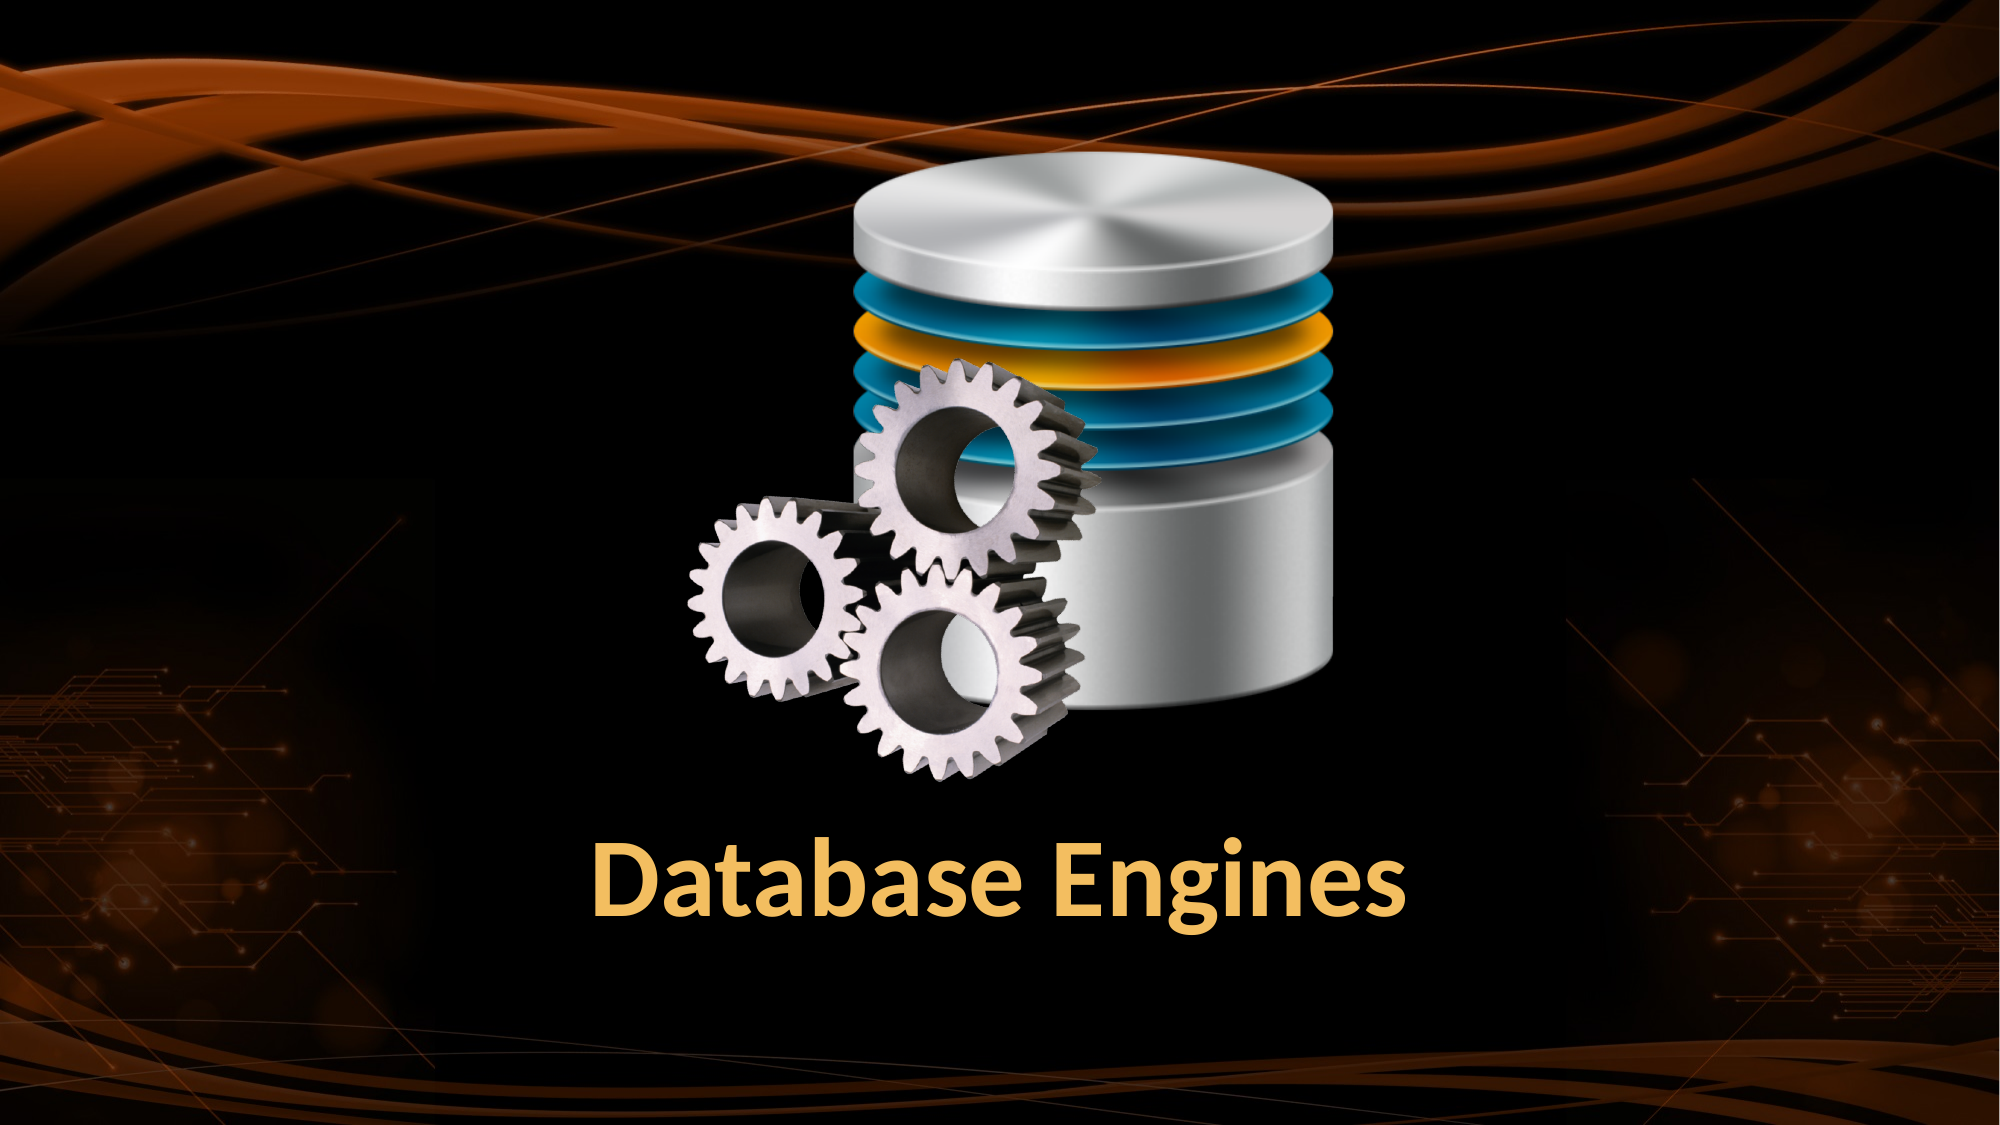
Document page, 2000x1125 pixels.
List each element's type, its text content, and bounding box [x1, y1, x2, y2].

picture [0, 0, 2000, 1125]
title Database Engines [149, 812, 1850, 948]
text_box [729, 112, 1413, 799]
